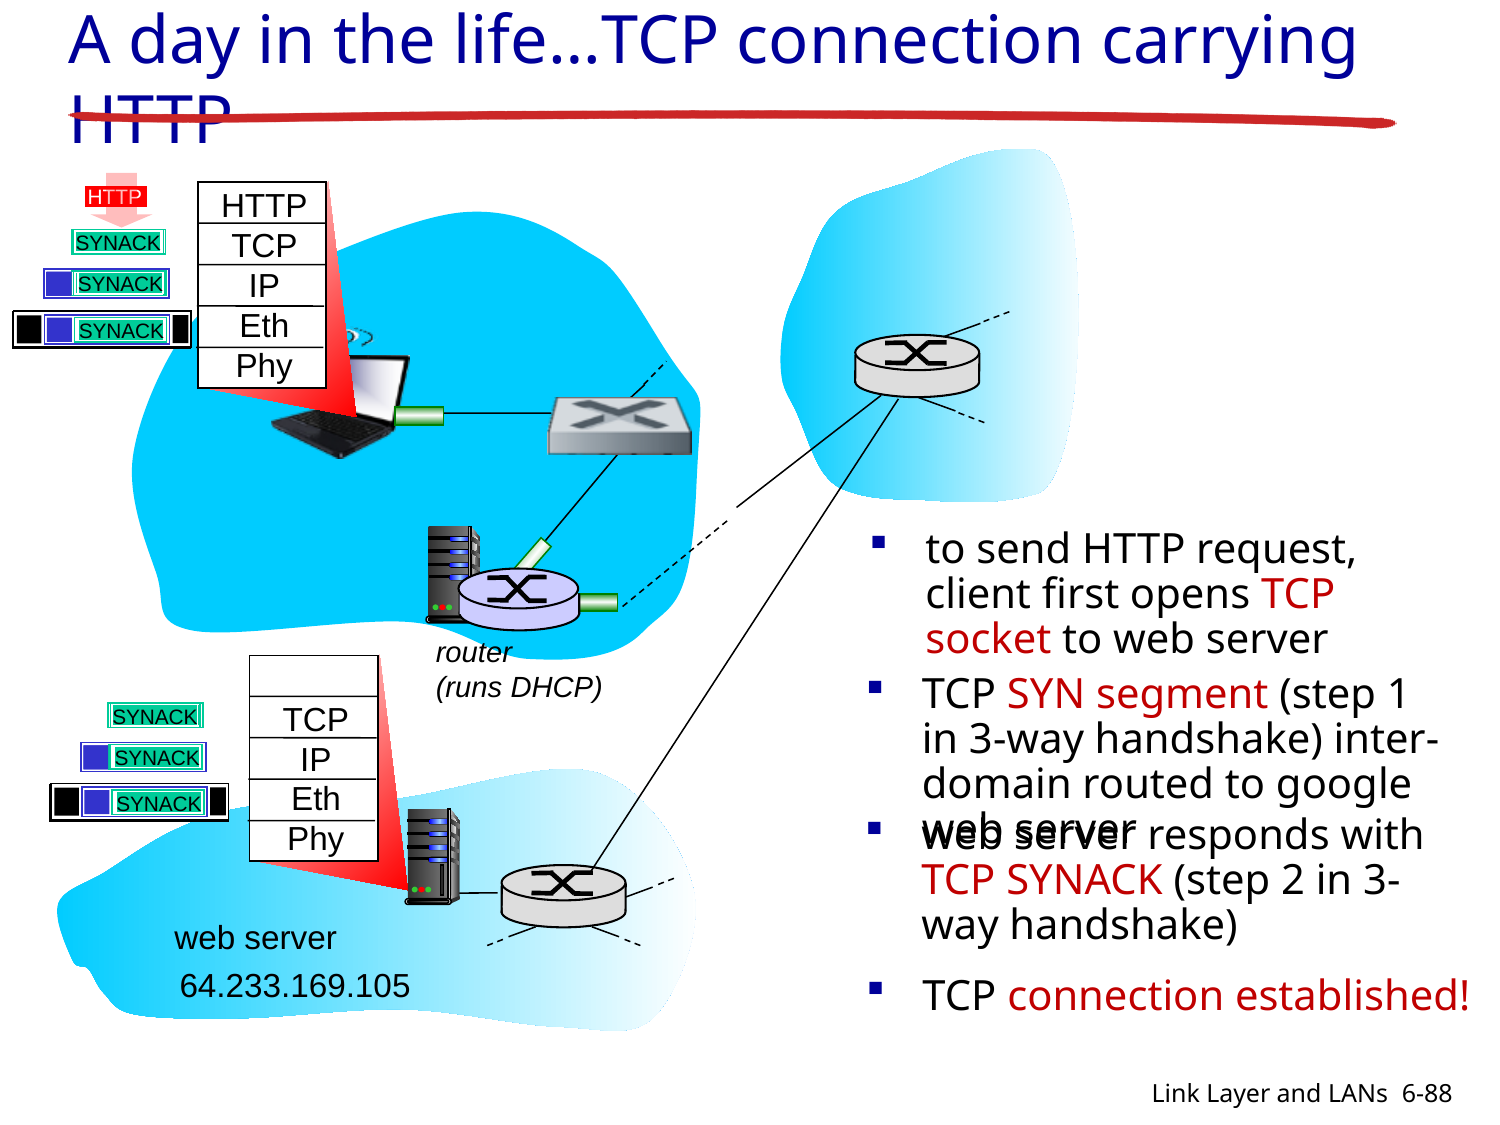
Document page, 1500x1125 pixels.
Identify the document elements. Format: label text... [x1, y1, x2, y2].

text_box [780, 155, 1079, 503]
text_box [13, 221, 192, 351]
text_box TCP connection established! [851, 966, 1500, 1055]
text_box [622, 394, 882, 607]
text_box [501, 864, 626, 928]
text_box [486, 926, 536, 946]
text_box TCP SYN segment (step 1 in 3-way handshake) inter-domain routed to google web server [850, 665, 1471, 806]
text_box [591, 926, 641, 946]
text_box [126, 208, 711, 713]
footer Link Layer and LANs [1045, 1069, 1404, 1110]
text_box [854, 334, 980, 398]
text_box 64.233.169.105 [164, 957, 426, 1012]
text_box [50, 782, 229, 824]
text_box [943, 311, 1010, 337]
text_box web server responds with TCP SYNACK (step 2 in 3-way handshake) [850, 806, 1472, 969]
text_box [72, 172, 158, 219]
slide_number 6-88 [1387, 1069, 1478, 1115]
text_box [625, 878, 675, 898]
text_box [195, 177, 357, 418]
text_box to send HTTP request, client first opens TCP socket to web server [854, 519, 1419, 665]
text_box [57, 769, 696, 1031]
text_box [404, 808, 461, 905]
picture [61, 104, 1413, 134]
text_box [247, 650, 408, 891]
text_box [918, 400, 985, 423]
text_box web server [159, 909, 353, 964]
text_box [49, 695, 228, 782]
title A day in the life…TCP connection carrying HTTP [53, 0, 1480, 155]
